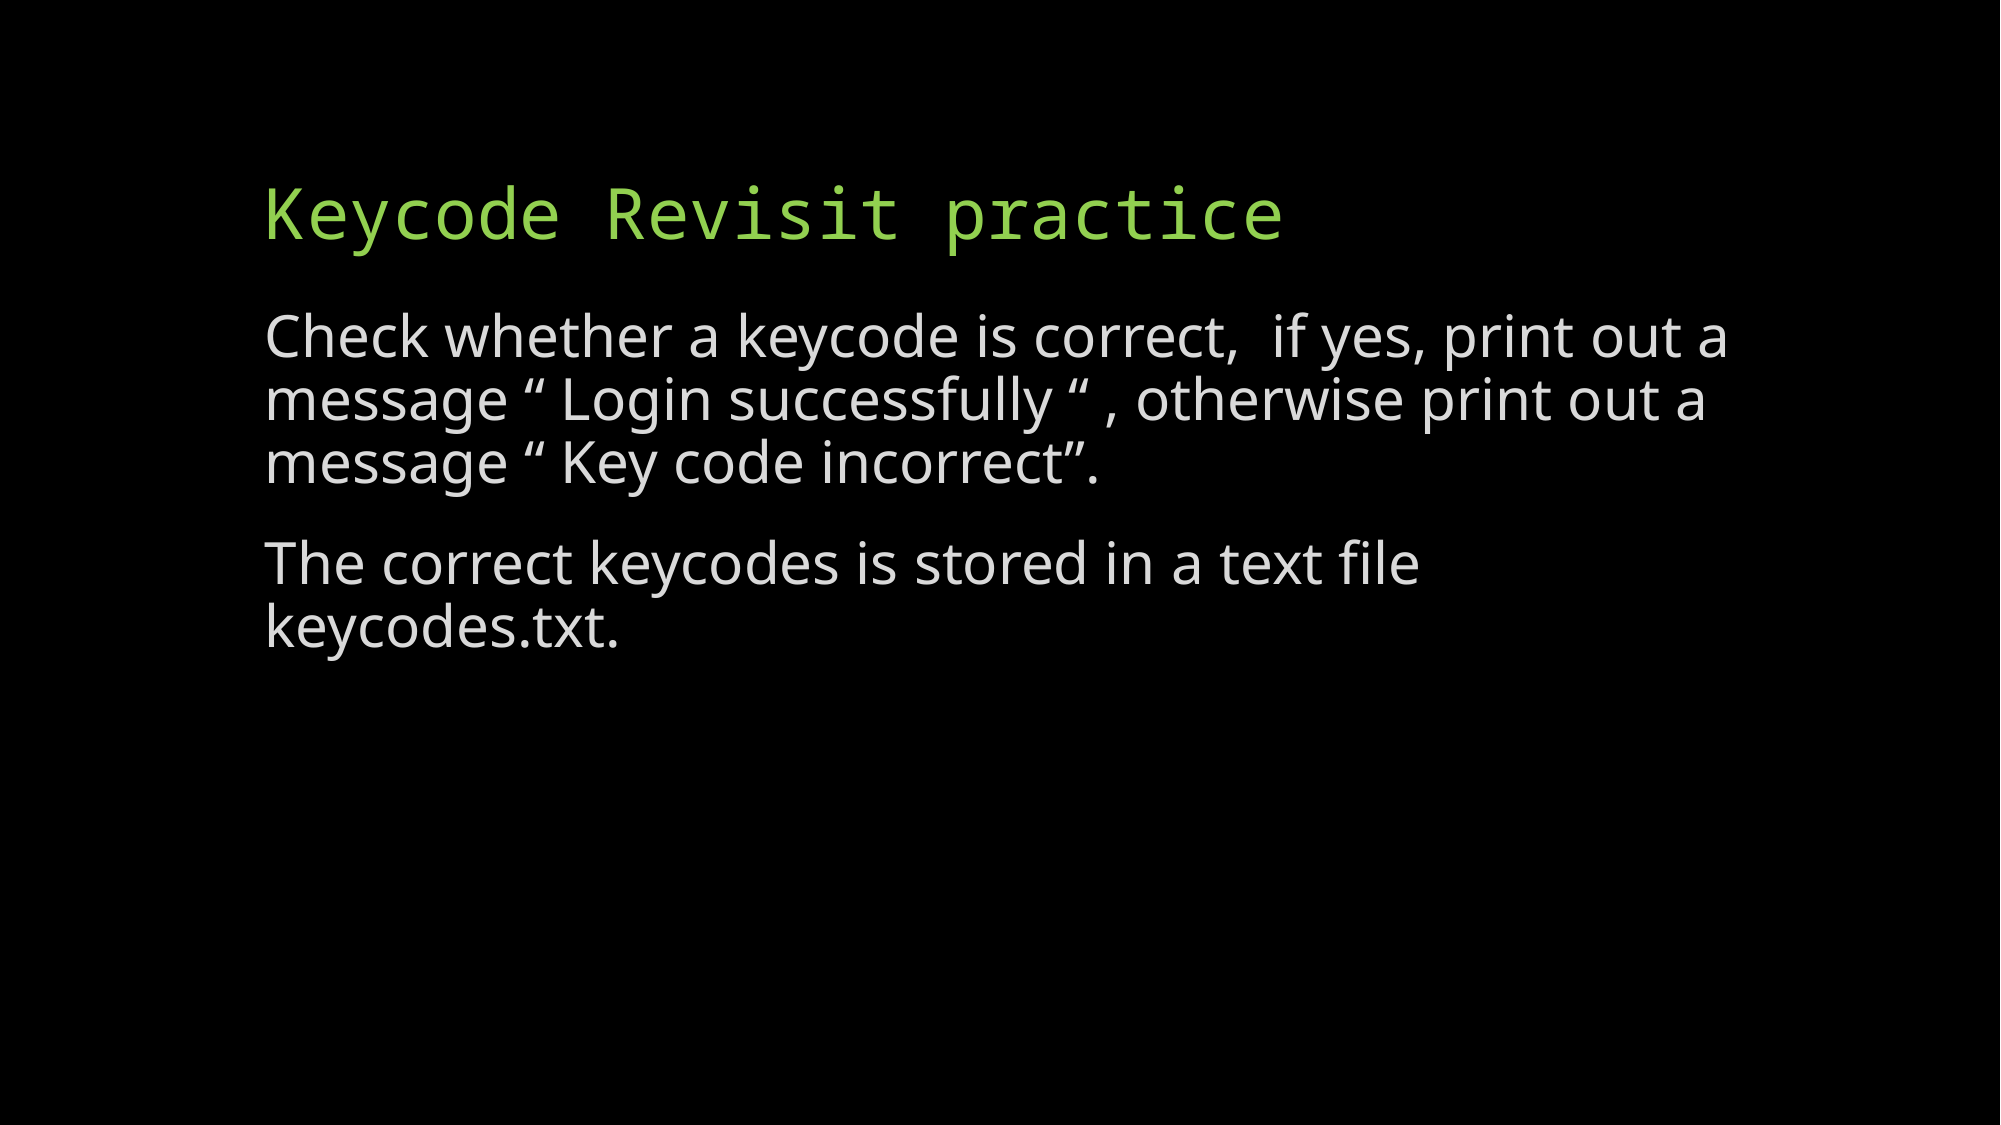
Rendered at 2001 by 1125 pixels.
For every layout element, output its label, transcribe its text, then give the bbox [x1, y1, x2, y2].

title Keycode Revisit practice [249, 75, 1750, 263]
list Check whether a keycode is correct, if yes, print out a message “ Login successfully “ , otherwise print out a message “ Key code incorrect”. The correct keycodes is stored in a text file keycodes.txt. [249, 299, 1750, 1000]
